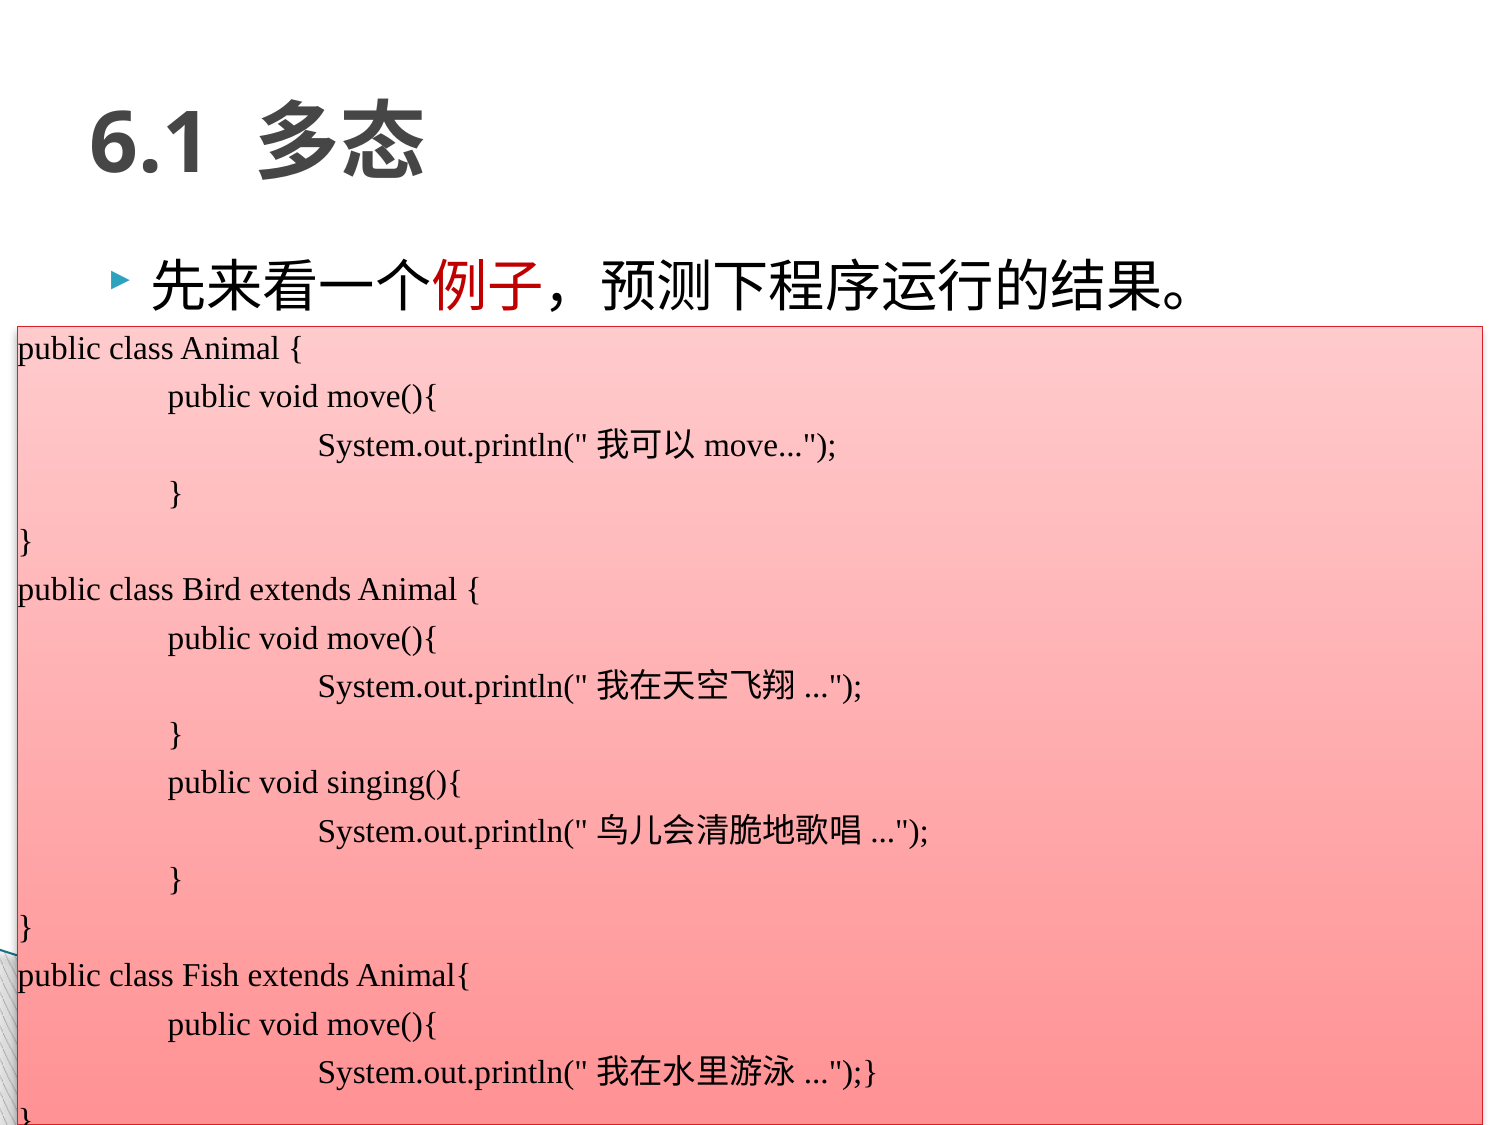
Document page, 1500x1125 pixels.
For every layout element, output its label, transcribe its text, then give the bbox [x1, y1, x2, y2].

title 6.1 多态 [75, 45, 1425, 233]
list 先来看一个例子，预测下程序运行的结果。 [75, 242, 1425, 326]
text_box public class Animal { public void move(){ System.out.println("我可以move..."); } } public class Bird extends Animal { public void move(){ System.out.println("我在天空飞翔..."); } public void singing(){ System.out.println("鸟儿会清脆地歌唱..."); } } public class Fish extends Animal{ public void move(){ System.out.println("我在水里游泳...");} } [17, 326, 1483, 1125]
